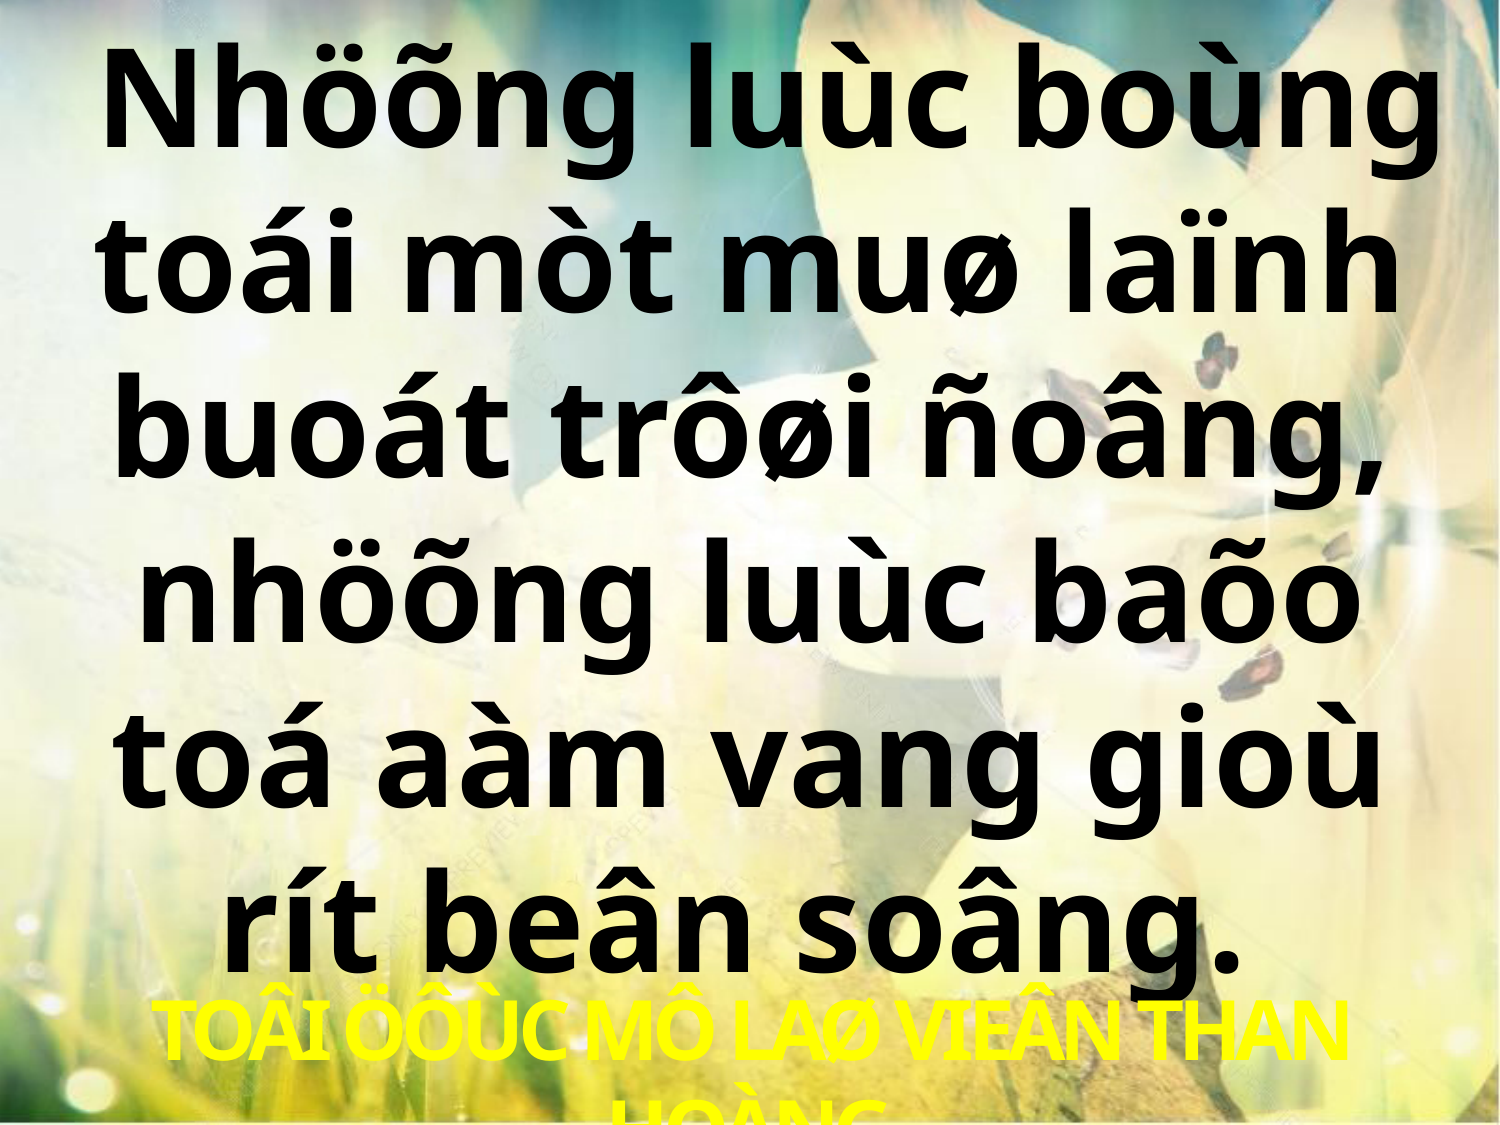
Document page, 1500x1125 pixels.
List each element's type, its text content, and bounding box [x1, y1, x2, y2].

text_box TOÂI ÖÔÙC MÔ LAØ VIEÂN THAN HOÀNG [0, 970, 1500, 1125]
text_box Nhöõng luùc boùng toái mòt muø laïnh buoát trôøi ñoâng, nhöõng luùc baõo toá aàm vang gioù rít beân soâng. [0, 2, 1500, 970]
